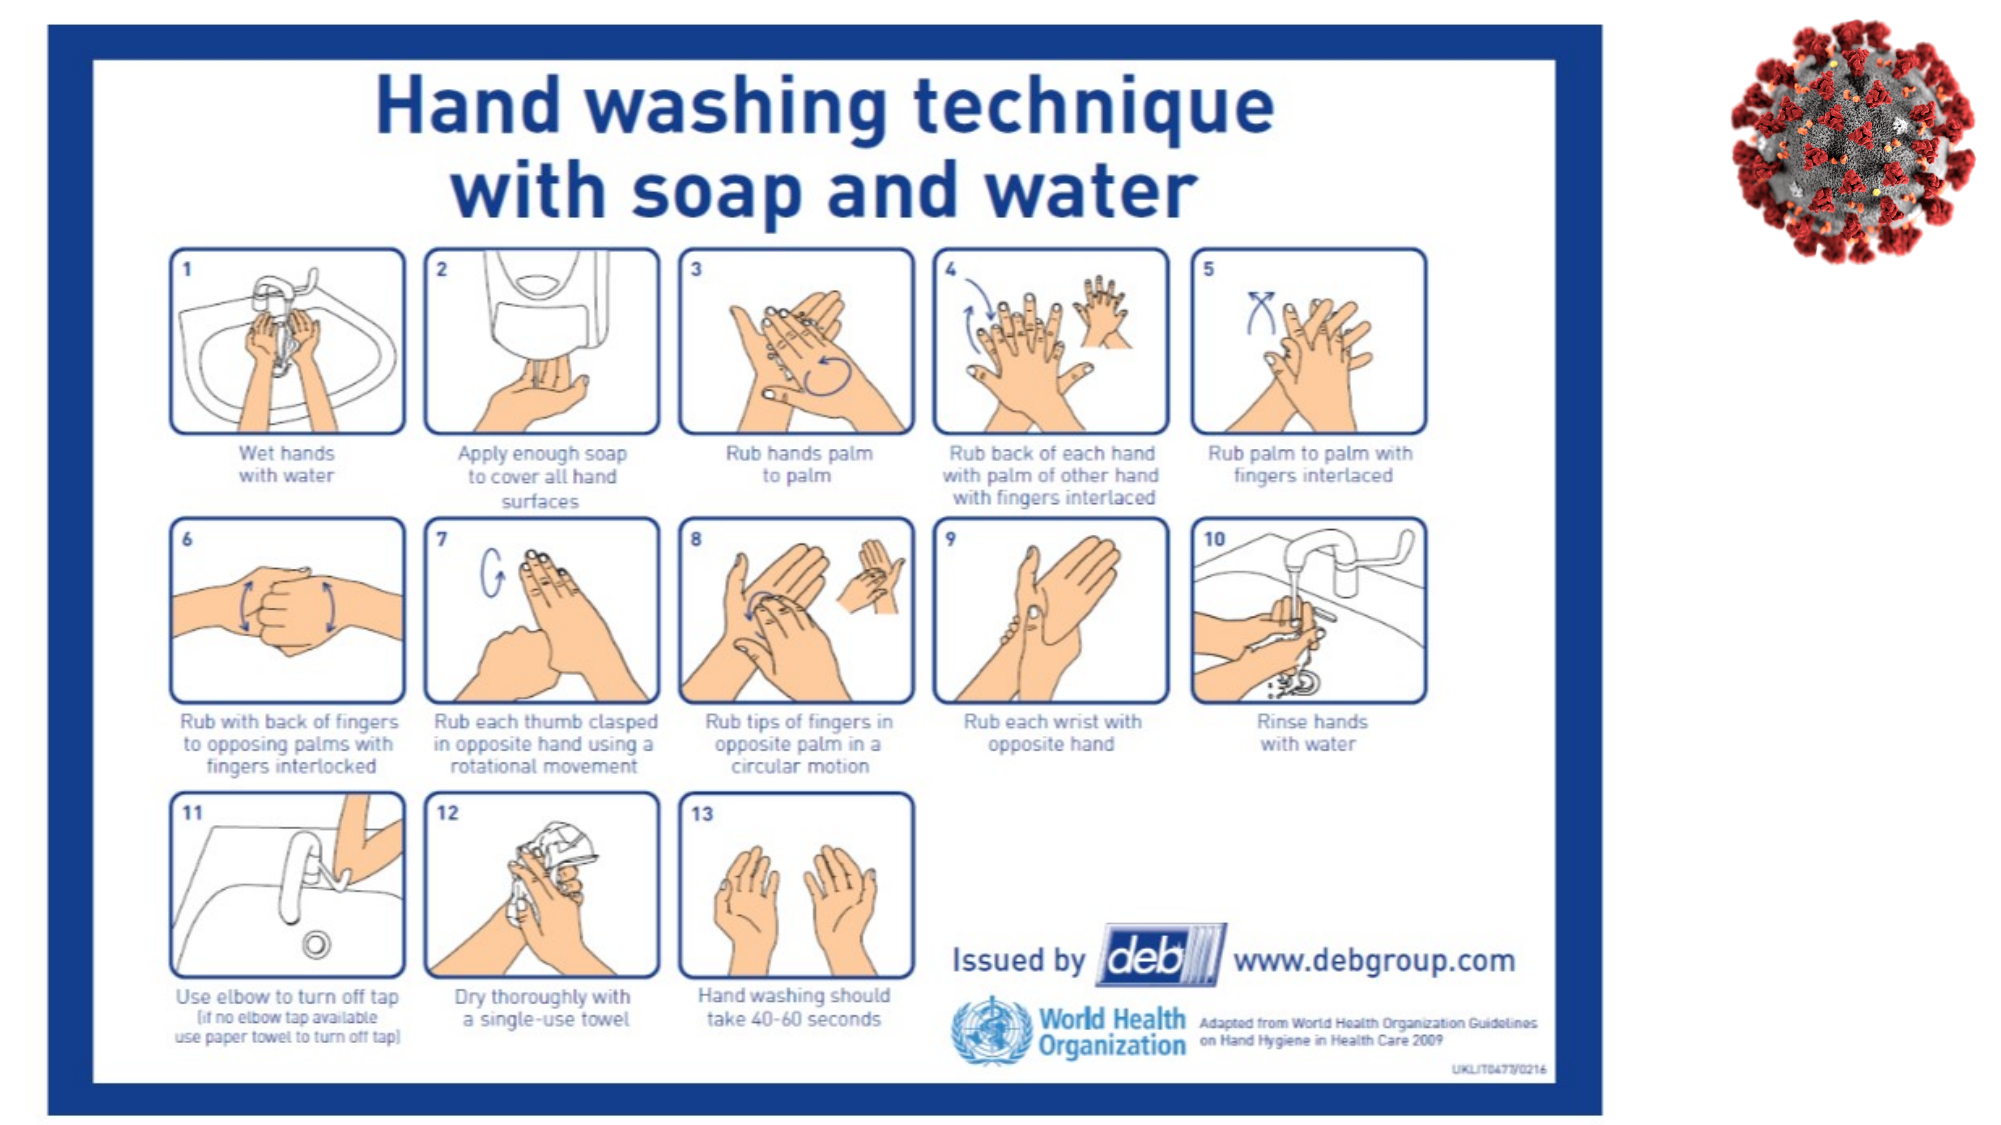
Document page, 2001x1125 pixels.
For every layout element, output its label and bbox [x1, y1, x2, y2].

list [23, 0, 1632, 1125]
picture [1728, 18, 1977, 267]
